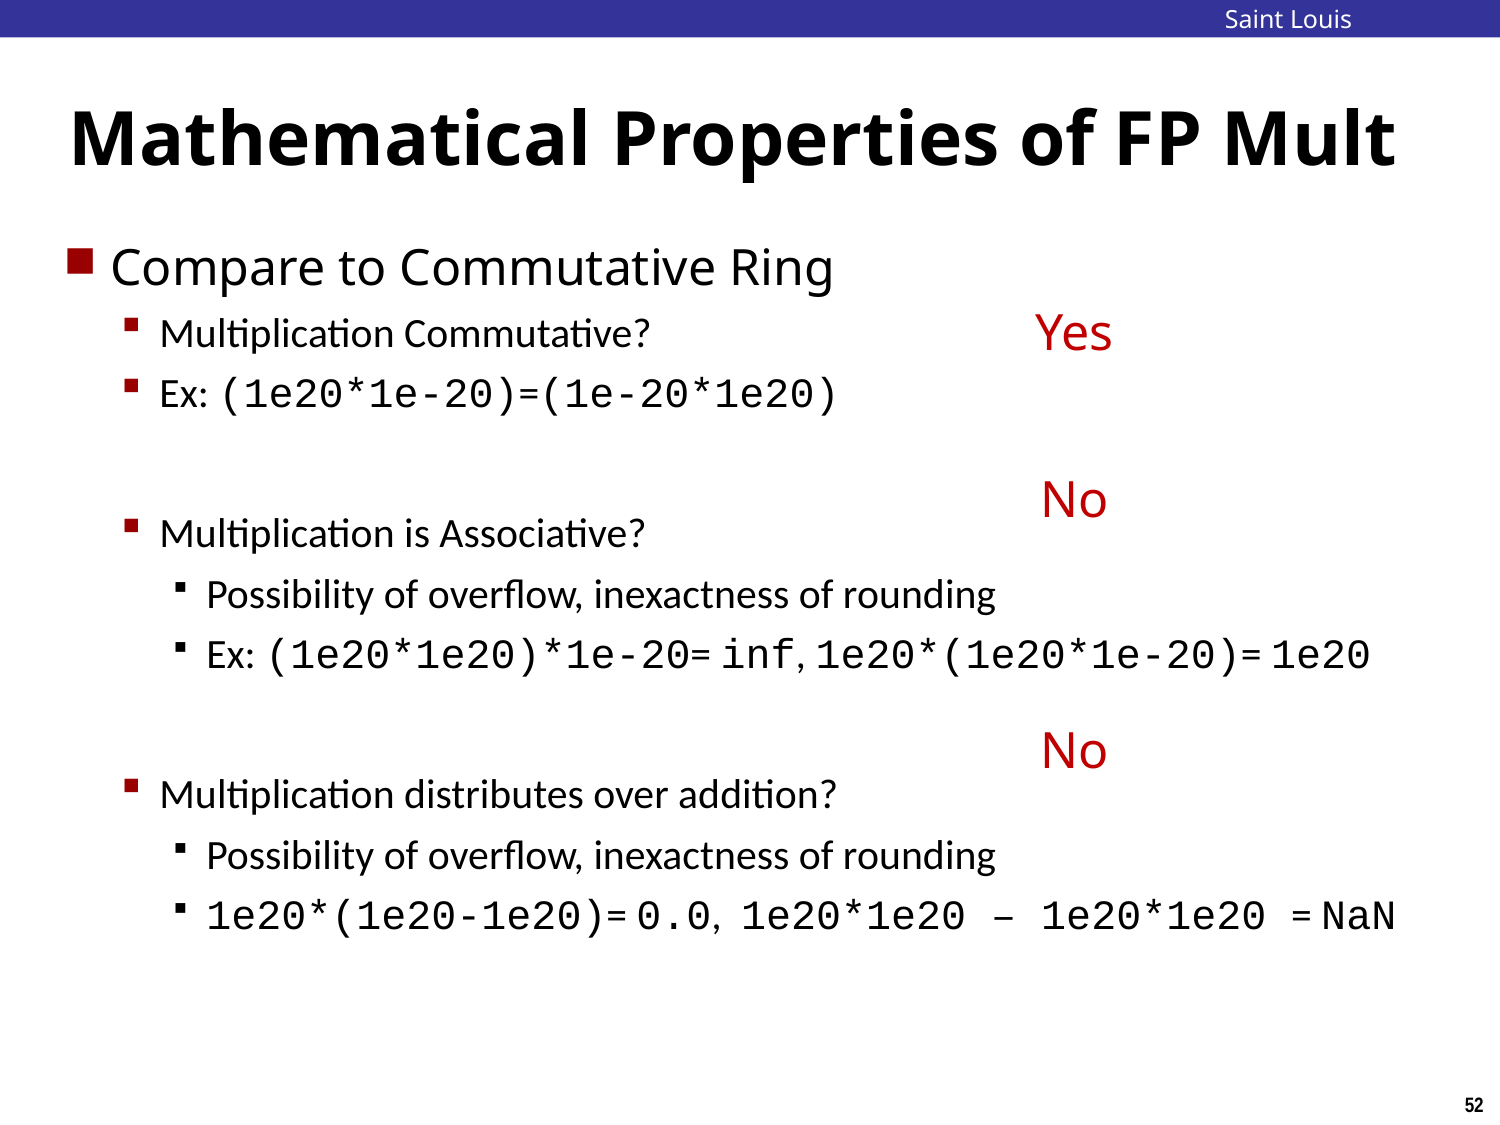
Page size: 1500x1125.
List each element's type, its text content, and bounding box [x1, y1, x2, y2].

text_box Yes [1029, 293, 1120, 367]
title Mathematical Properties of FP Mult [62, 41, 1438, 228]
text_box No [1034, 461, 1115, 534]
text_box No [1034, 712, 1115, 785]
list Compare to Commutative Ring Multiplication Commutative? Ex: (1e20*1e-20)=(1e-20*1e20) Multiplication is Associative? Possibility of overflow, inexactness of rounding Ex: (1e20*1e20)*1e-20= inf, 1e20*(1e20*1e-20)= 1e20 Multiplication distributes over addition? Possibility of overflow, inexactness of rounding 1e20*(1e20-1e20)= 0.0, 1e20*1e20 – 1e20*1e20 = NaN [62, 228, 1438, 1122]
